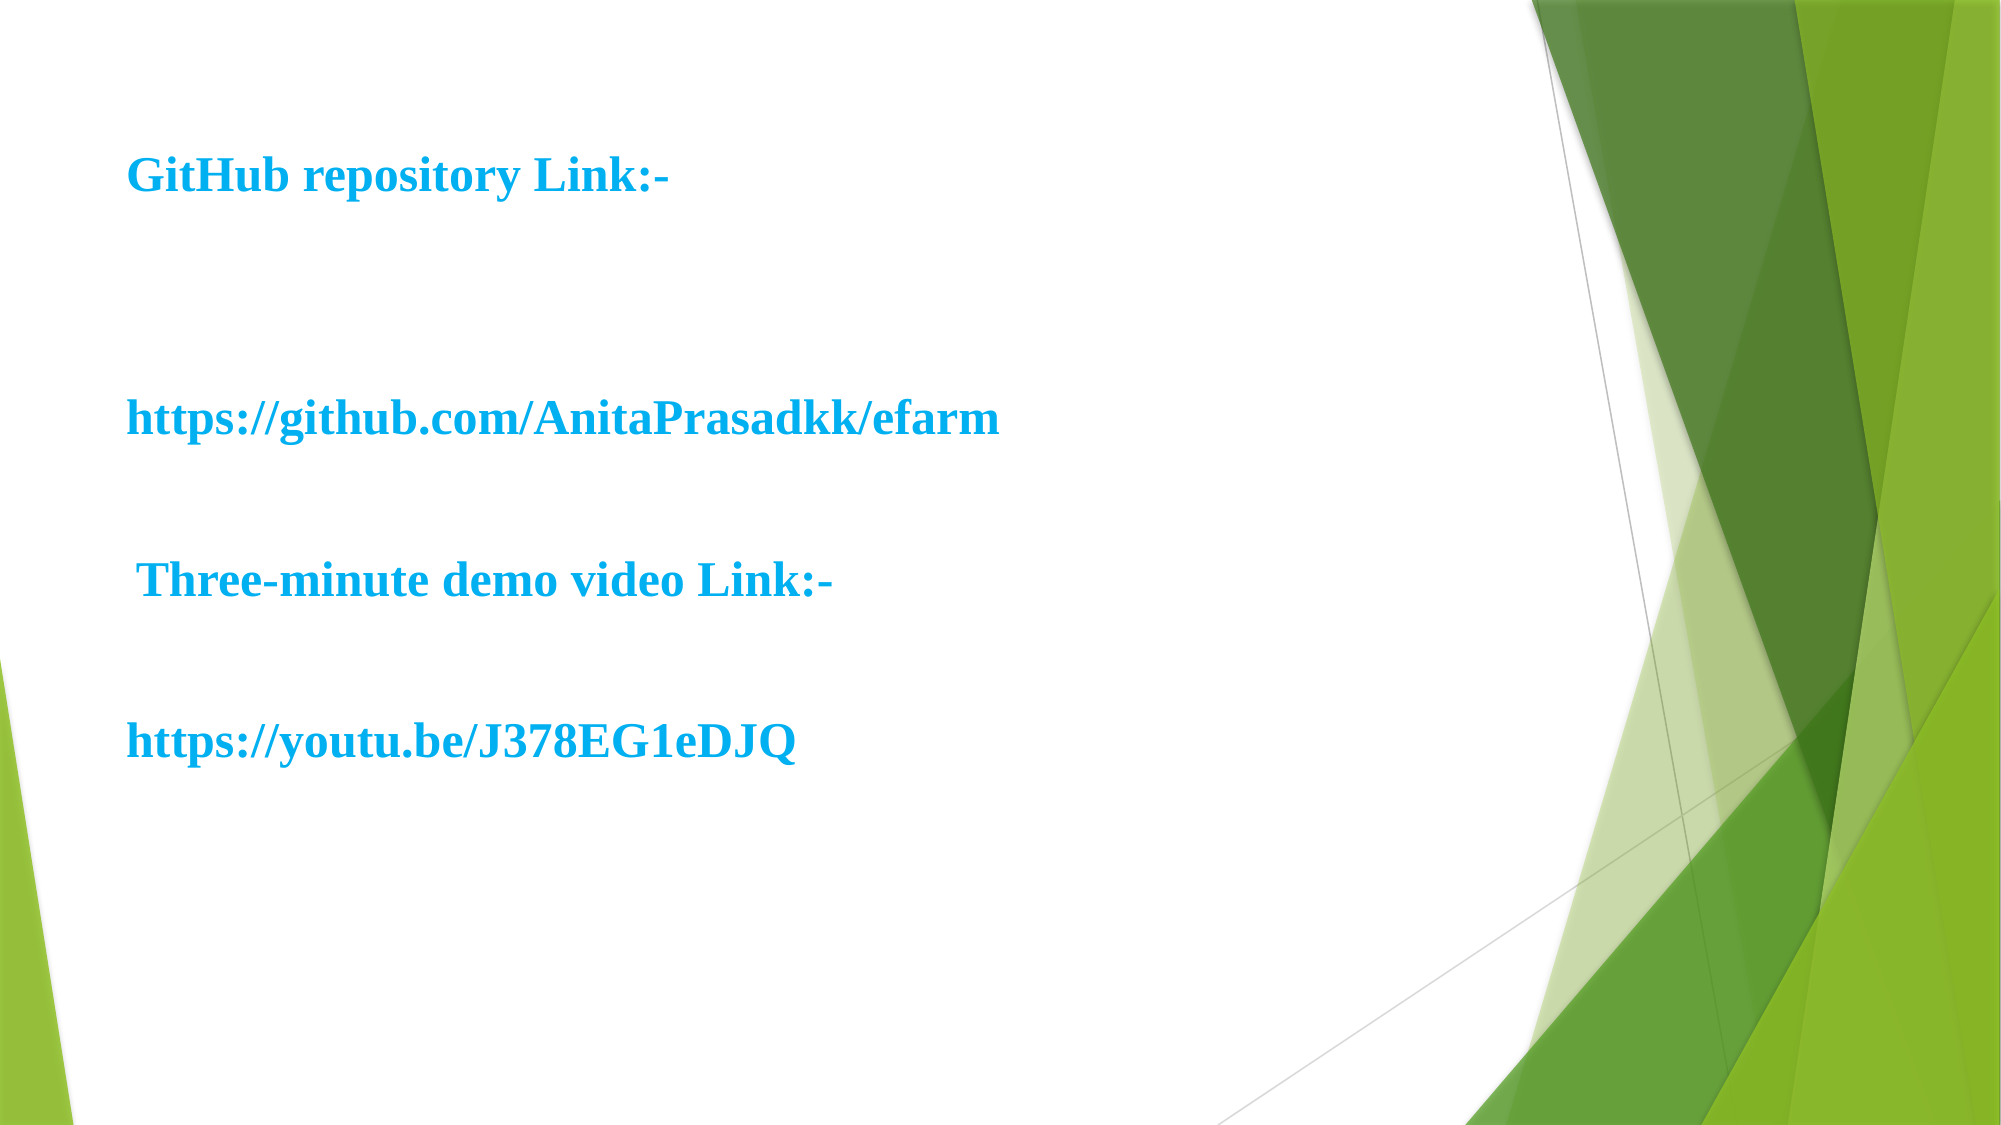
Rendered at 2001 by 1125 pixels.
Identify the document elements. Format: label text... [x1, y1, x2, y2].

list GitHub repository Link:- https://github.com/AnitaPrasadkk/efarm Three-minute demo video Link:- https://youtu.be/J378EG1eDJQ [111, 134, 1769, 991]
